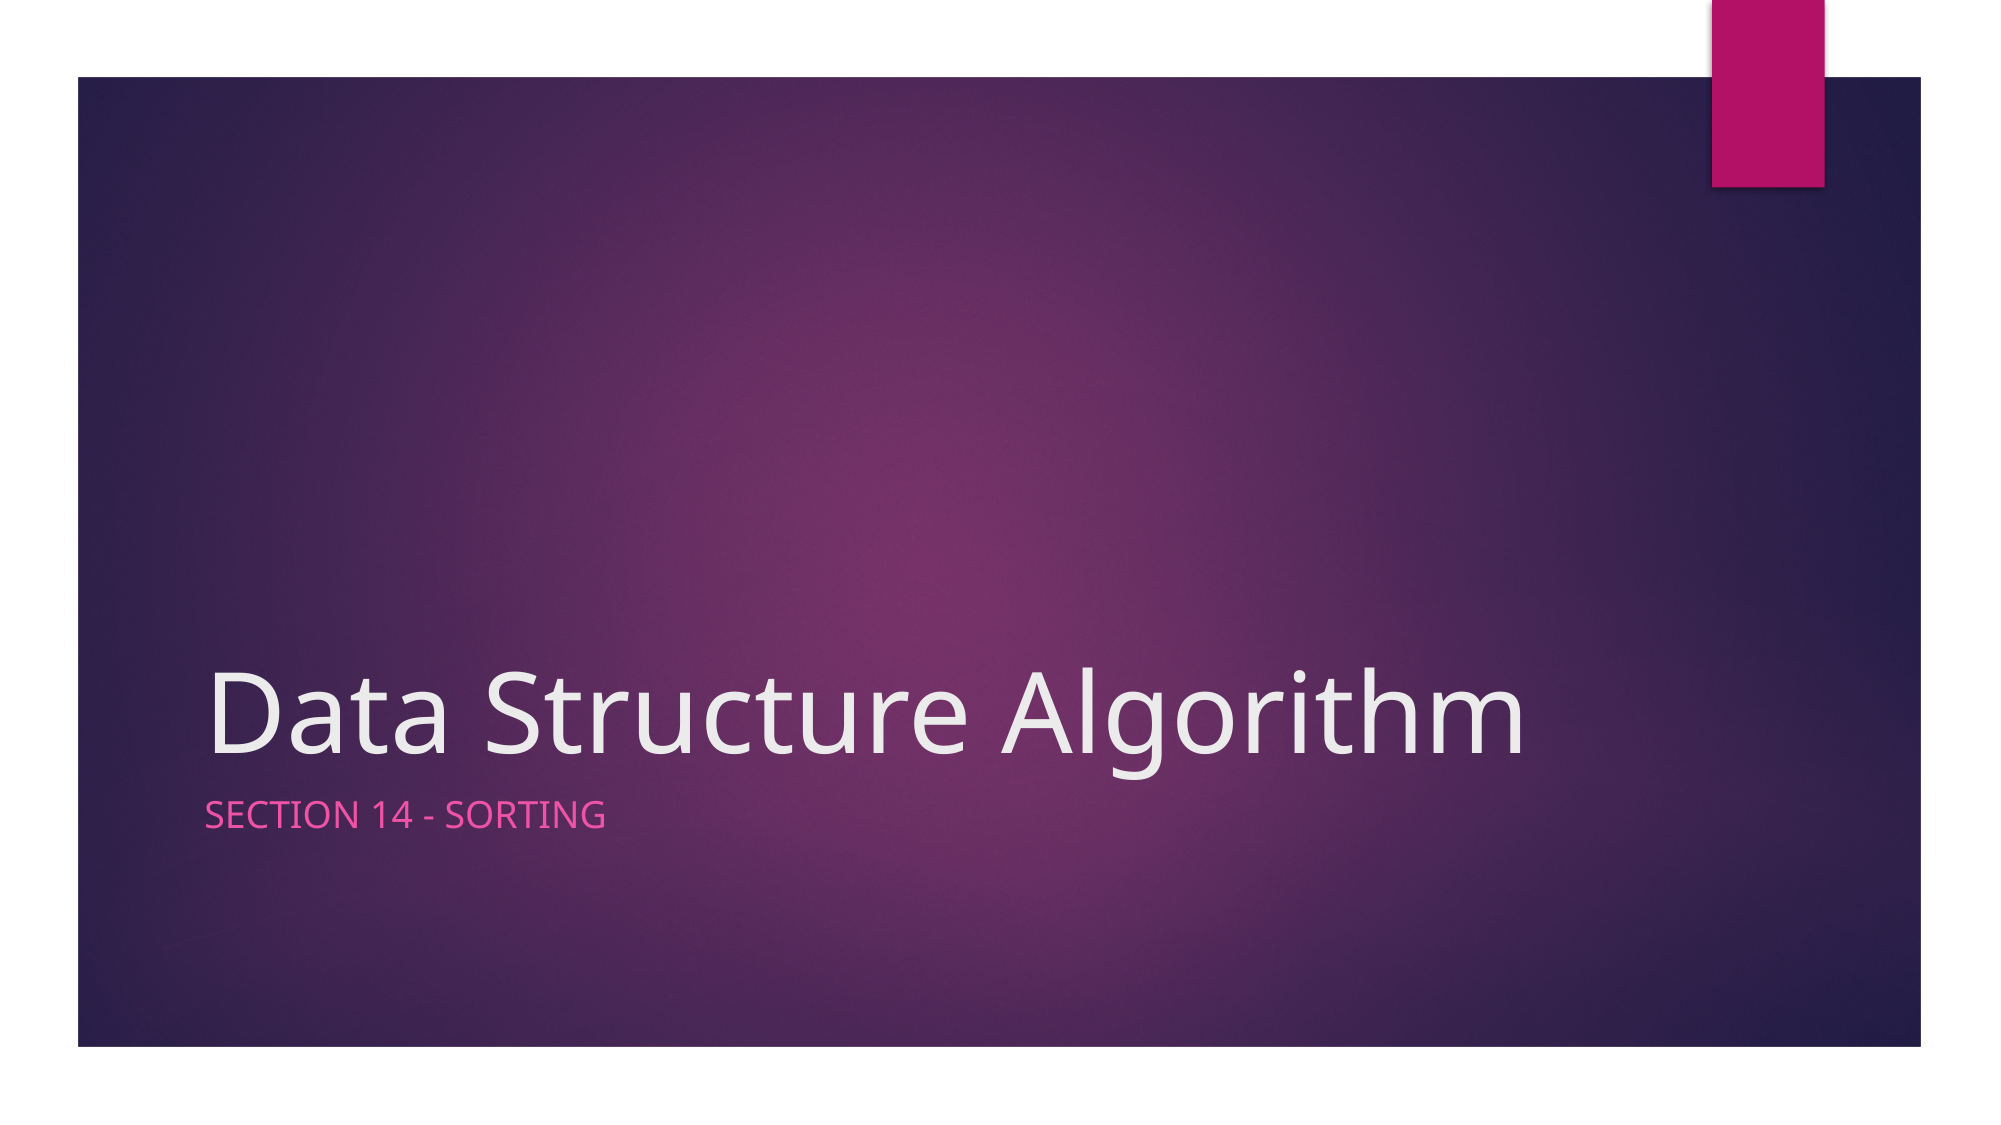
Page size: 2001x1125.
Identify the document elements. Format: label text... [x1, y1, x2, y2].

title Data Structure Algorithm [189, 344, 1638, 783]
subtitle Section 14 - Sorting [189, 783, 1638, 925]
